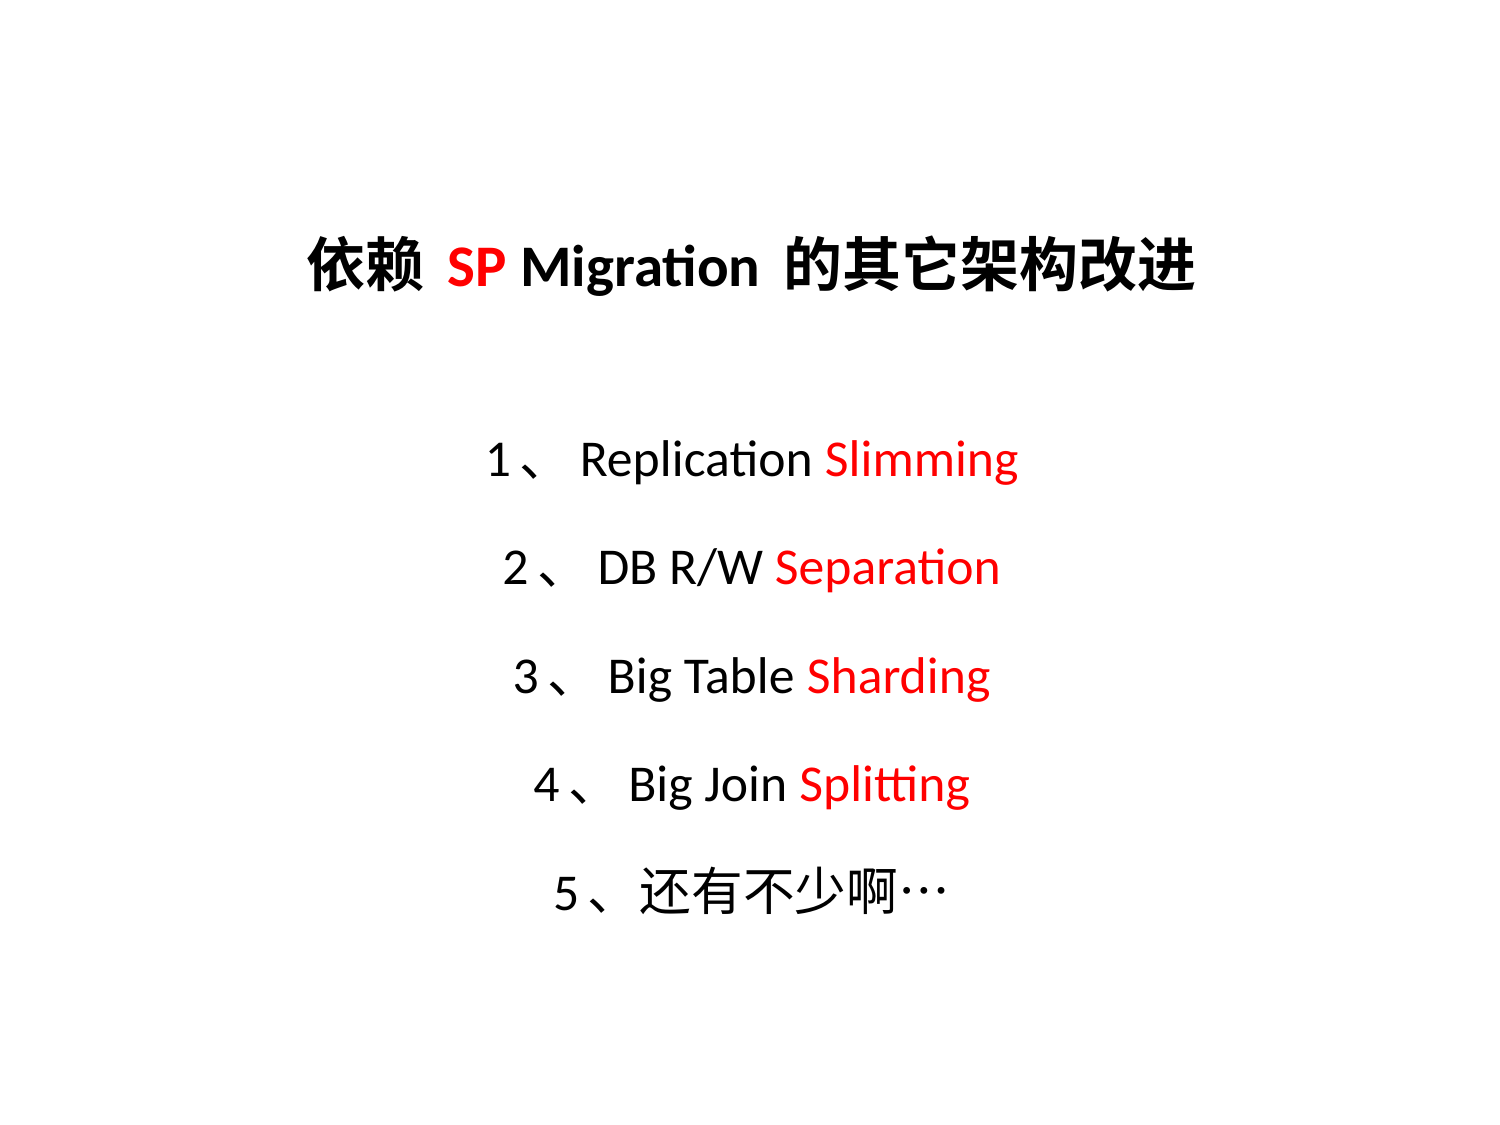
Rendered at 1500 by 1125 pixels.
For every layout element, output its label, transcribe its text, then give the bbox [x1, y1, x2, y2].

text_box 依赖 SP Migration 的其它架构改进 1、Replication Slimming 2、DB R/W Separation 3、Big Table Sharding 4、Big Join Splitting 5、还有不少啊… [76, 219, 1427, 929]
